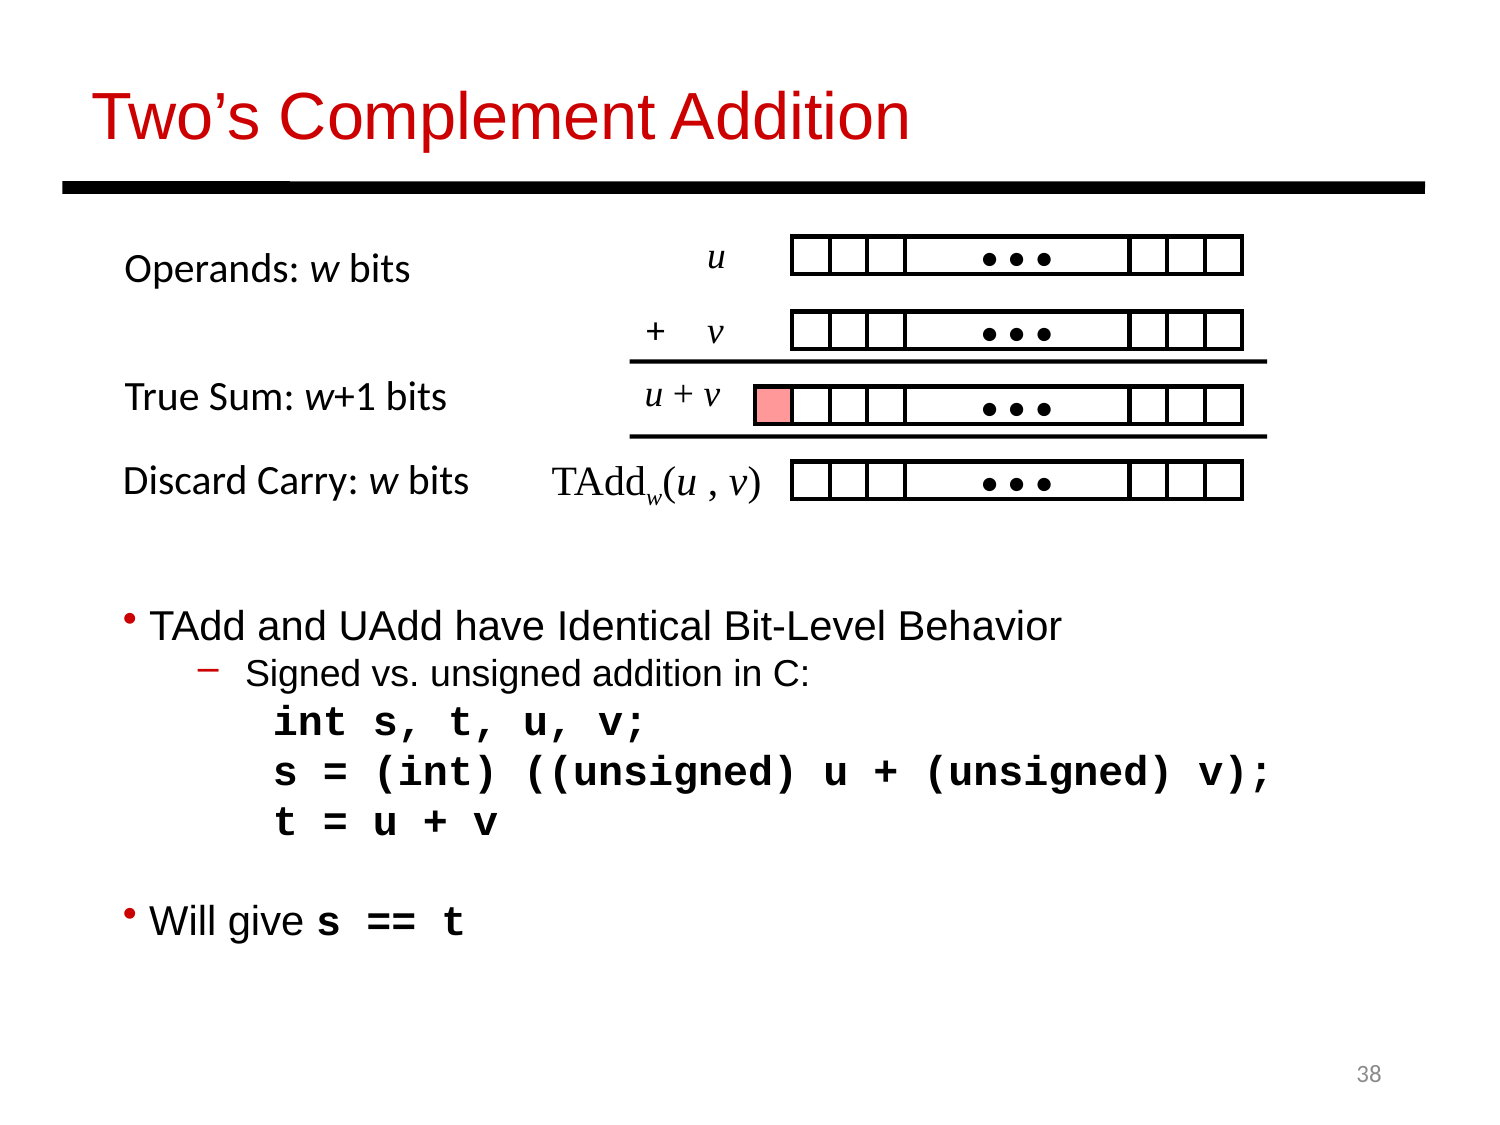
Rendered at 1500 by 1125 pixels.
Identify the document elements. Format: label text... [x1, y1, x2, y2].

text_box Two’s Complement Addition [76, 65, 927, 160]
text_box + [631, 298, 681, 359]
text_box Operands: w bits [109, 233, 426, 298]
slide_number 38 [1059, 1042, 1397, 1103]
text_box u [692, 223, 741, 284]
text_box TAddw(u , v) [536, 445, 777, 518]
text_box v [692, 298, 739, 359]
text_box True Sum: w+1 bits [109, 361, 463, 427]
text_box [792, 236, 1243, 275]
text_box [754, 386, 1243, 425]
text_box u + v [629, 361, 736, 422]
text_box Discard Carry: w bits [108, 445, 536, 511]
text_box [792, 311, 1243, 350]
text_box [792, 461, 1243, 500]
text_box TAdd and UAdd have Identical Bit-Level Behavior Signed vs. unsigned addition in C: int s, t, u, v; s = (int) ((unsigned) u + (unsigned) v); t = u + v Will give s == t [108, 591, 1454, 952]
